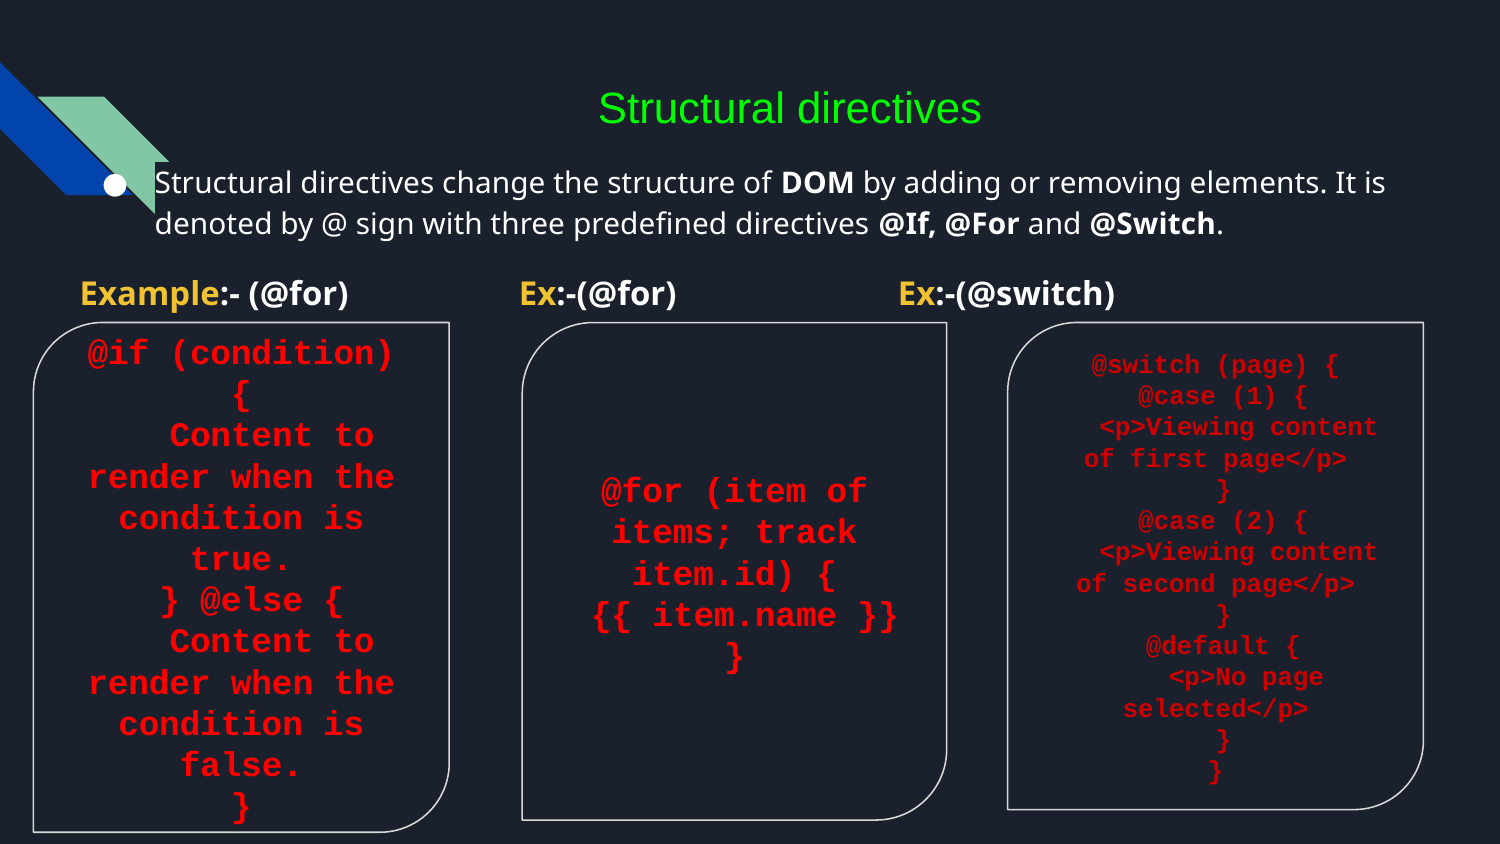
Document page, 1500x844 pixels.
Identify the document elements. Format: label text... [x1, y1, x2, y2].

text_box @if (condition) { Content to render when the condition is true. } @else { Content to render when the condition is false. } [33, 322, 450, 833]
text_box @switch (page) { @case (1) { <p>Viewing content of first page</p> } @case (2) { <p>Viewing content of second page</p> } @default { <p>No page selected</p> } } [1007, 322, 1424, 810]
list Structural directives change the structure of DOM by adding or removing elements. It is denoted by @ sign with three predefined directives @If, @For and @Switch. Example:- (@for) Ex:-(@for) Ex:-(@switch) [64, 143, 1464, 781]
title Structural directives [212, 64, 1368, 143]
text_box @for (item of items; track item.id) { {{ item.name }} } [522, 322, 947, 821]
